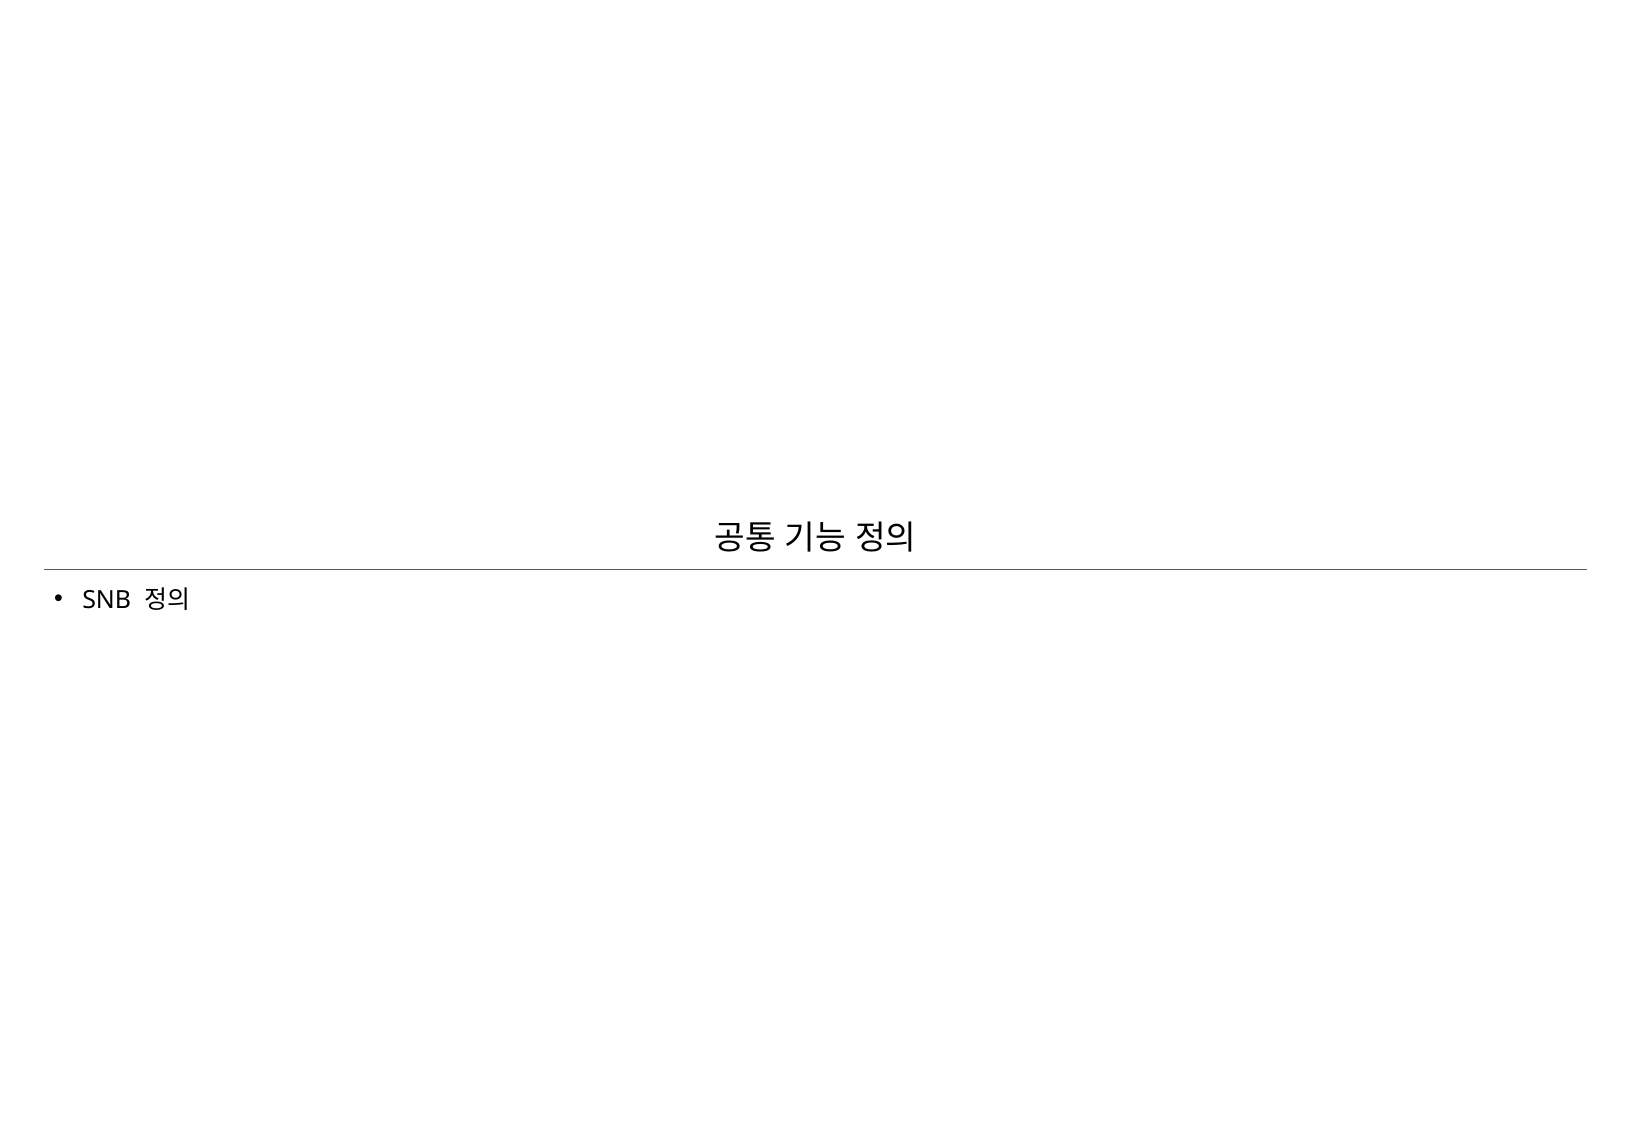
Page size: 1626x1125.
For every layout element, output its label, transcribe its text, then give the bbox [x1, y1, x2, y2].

table_cell SNB 정의 [44, 570, 1587, 626]
table_header 공통 기능 정의 [44, 500, 1587, 569]
